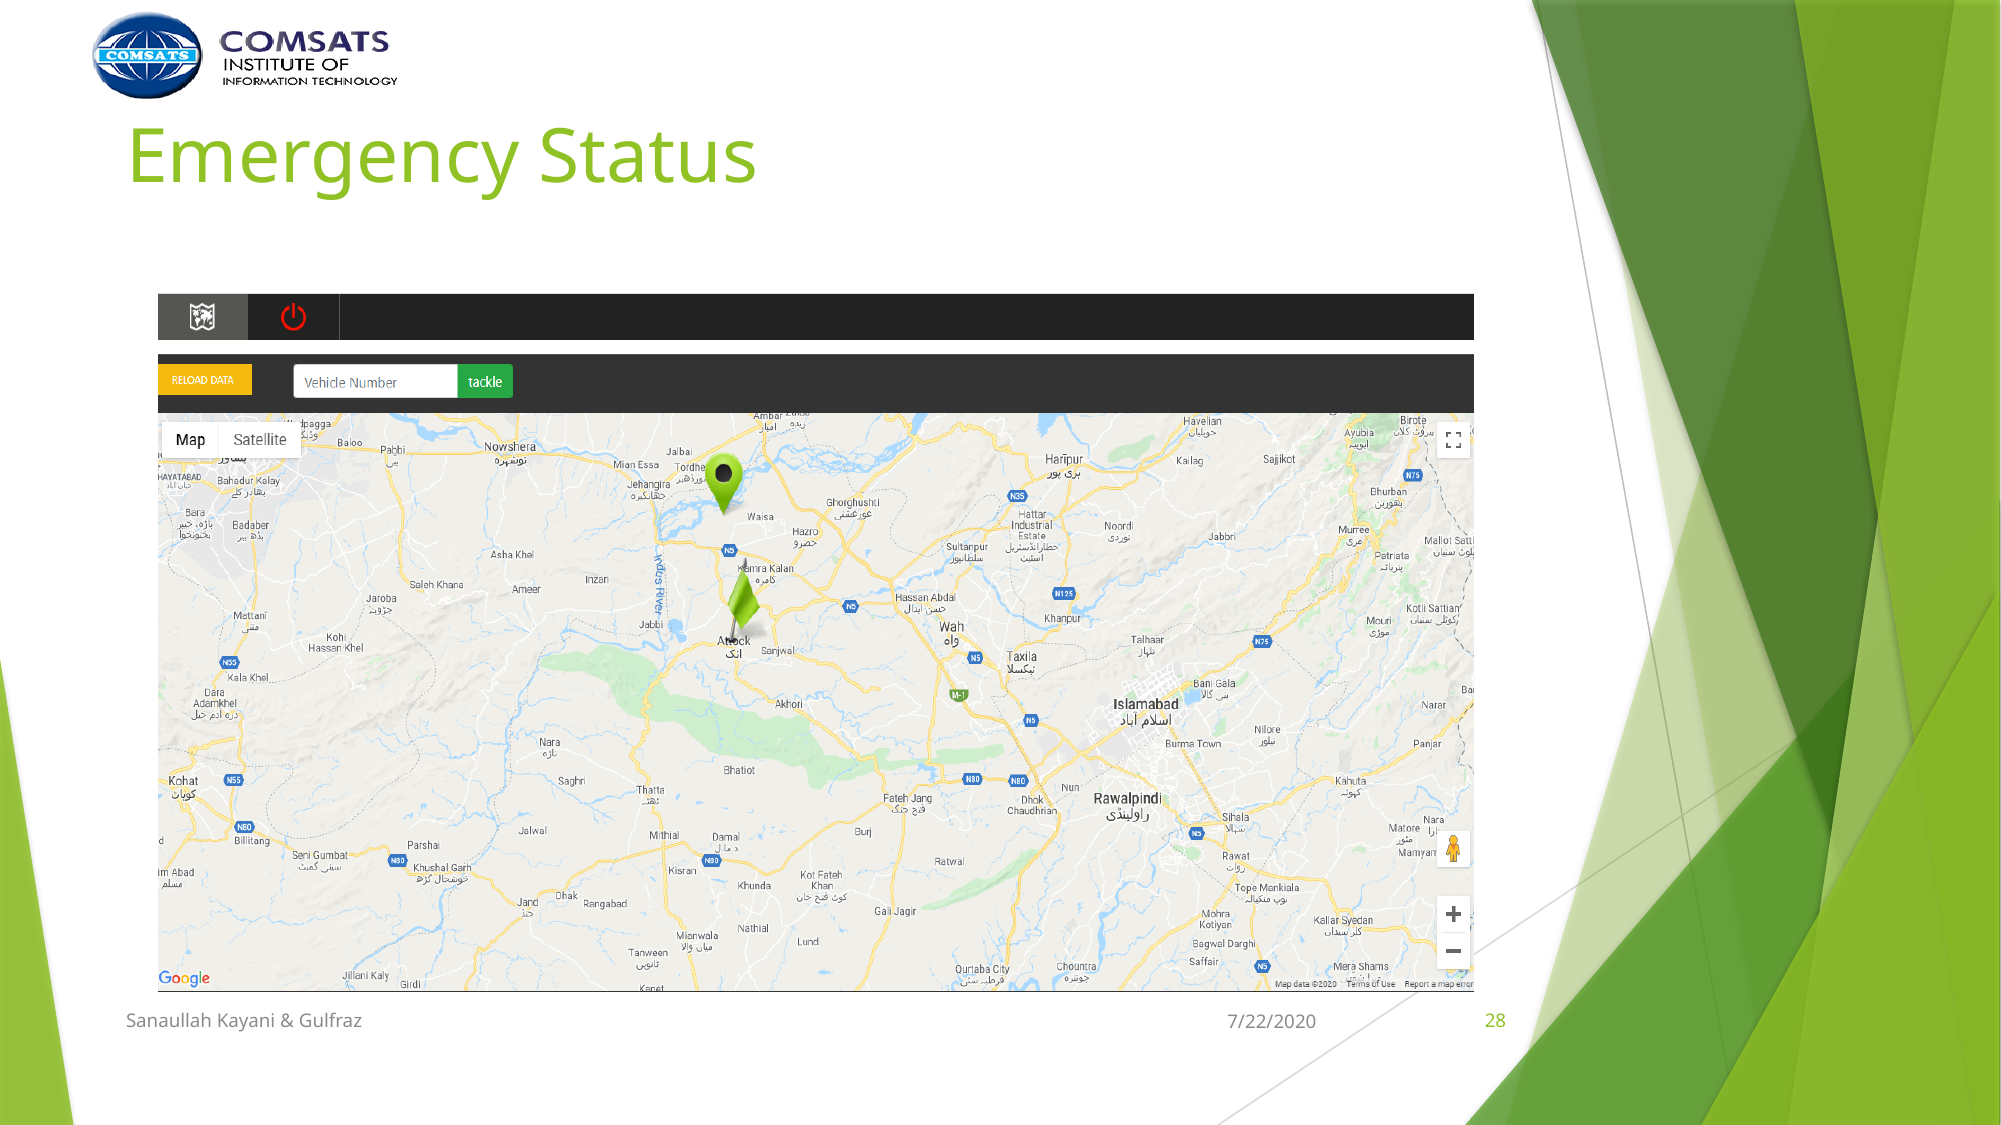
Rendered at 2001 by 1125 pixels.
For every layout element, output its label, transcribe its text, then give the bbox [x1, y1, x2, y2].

footer Sanaullah Kayani & Gulfraz [111, 991, 1145, 1051]
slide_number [1181, 1000, 1332, 1051]
picture [86, 9, 425, 100]
title Emergency Status [111, 99, 1522, 241]
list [158, 293, 1475, 992]
slide_number 28 [1409, 991, 1522, 1051]
